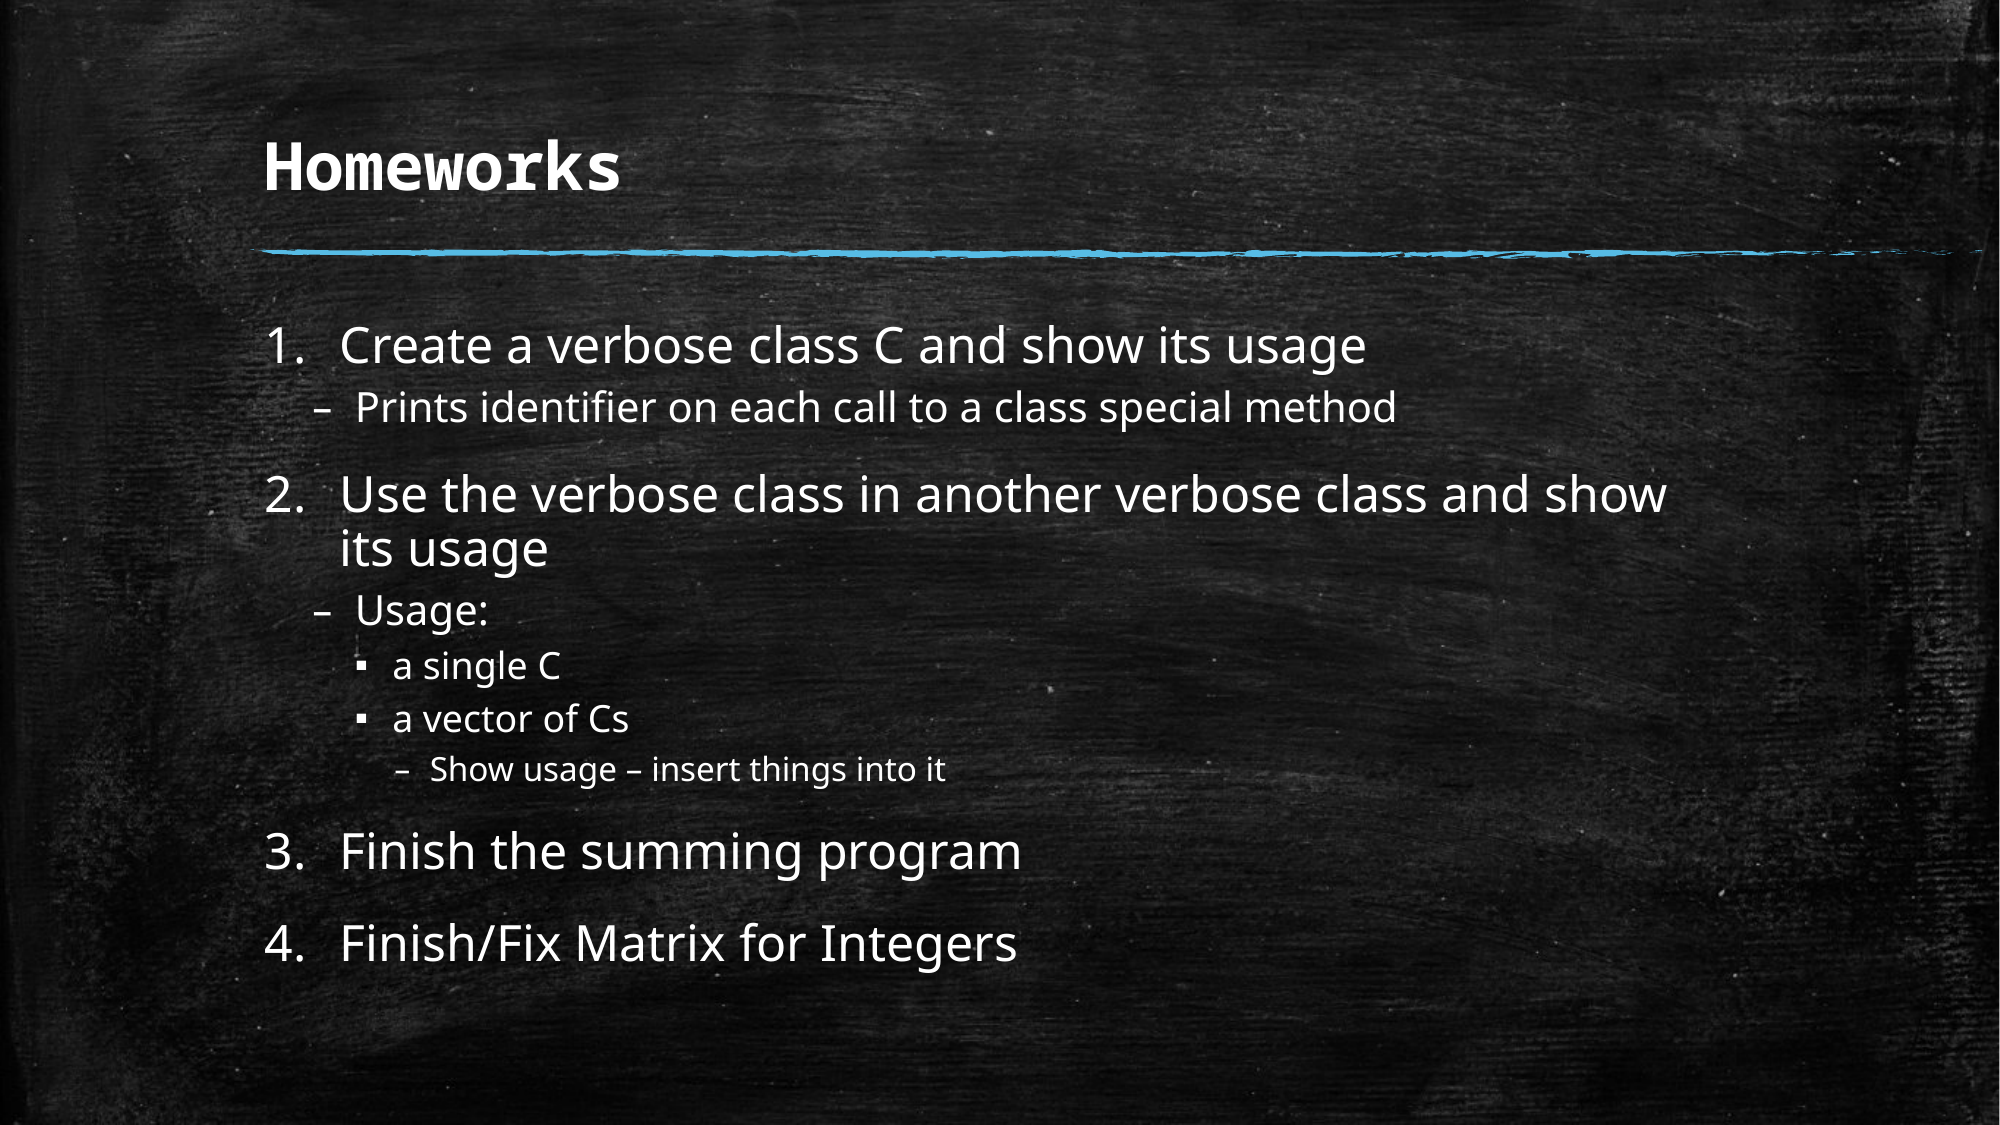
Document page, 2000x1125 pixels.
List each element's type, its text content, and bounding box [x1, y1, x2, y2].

title Homeworks [249, 45, 1750, 213]
list Create a verbose class C and show its usage Prints identifier on each call to a class special method Use the verbose class in another verbose class and show its usage Usage: a single C a vector of Cs Show usage – insert things into it Finish the summing program Finish/Fix Matrix for Integers [249, 312, 1750, 1013]
